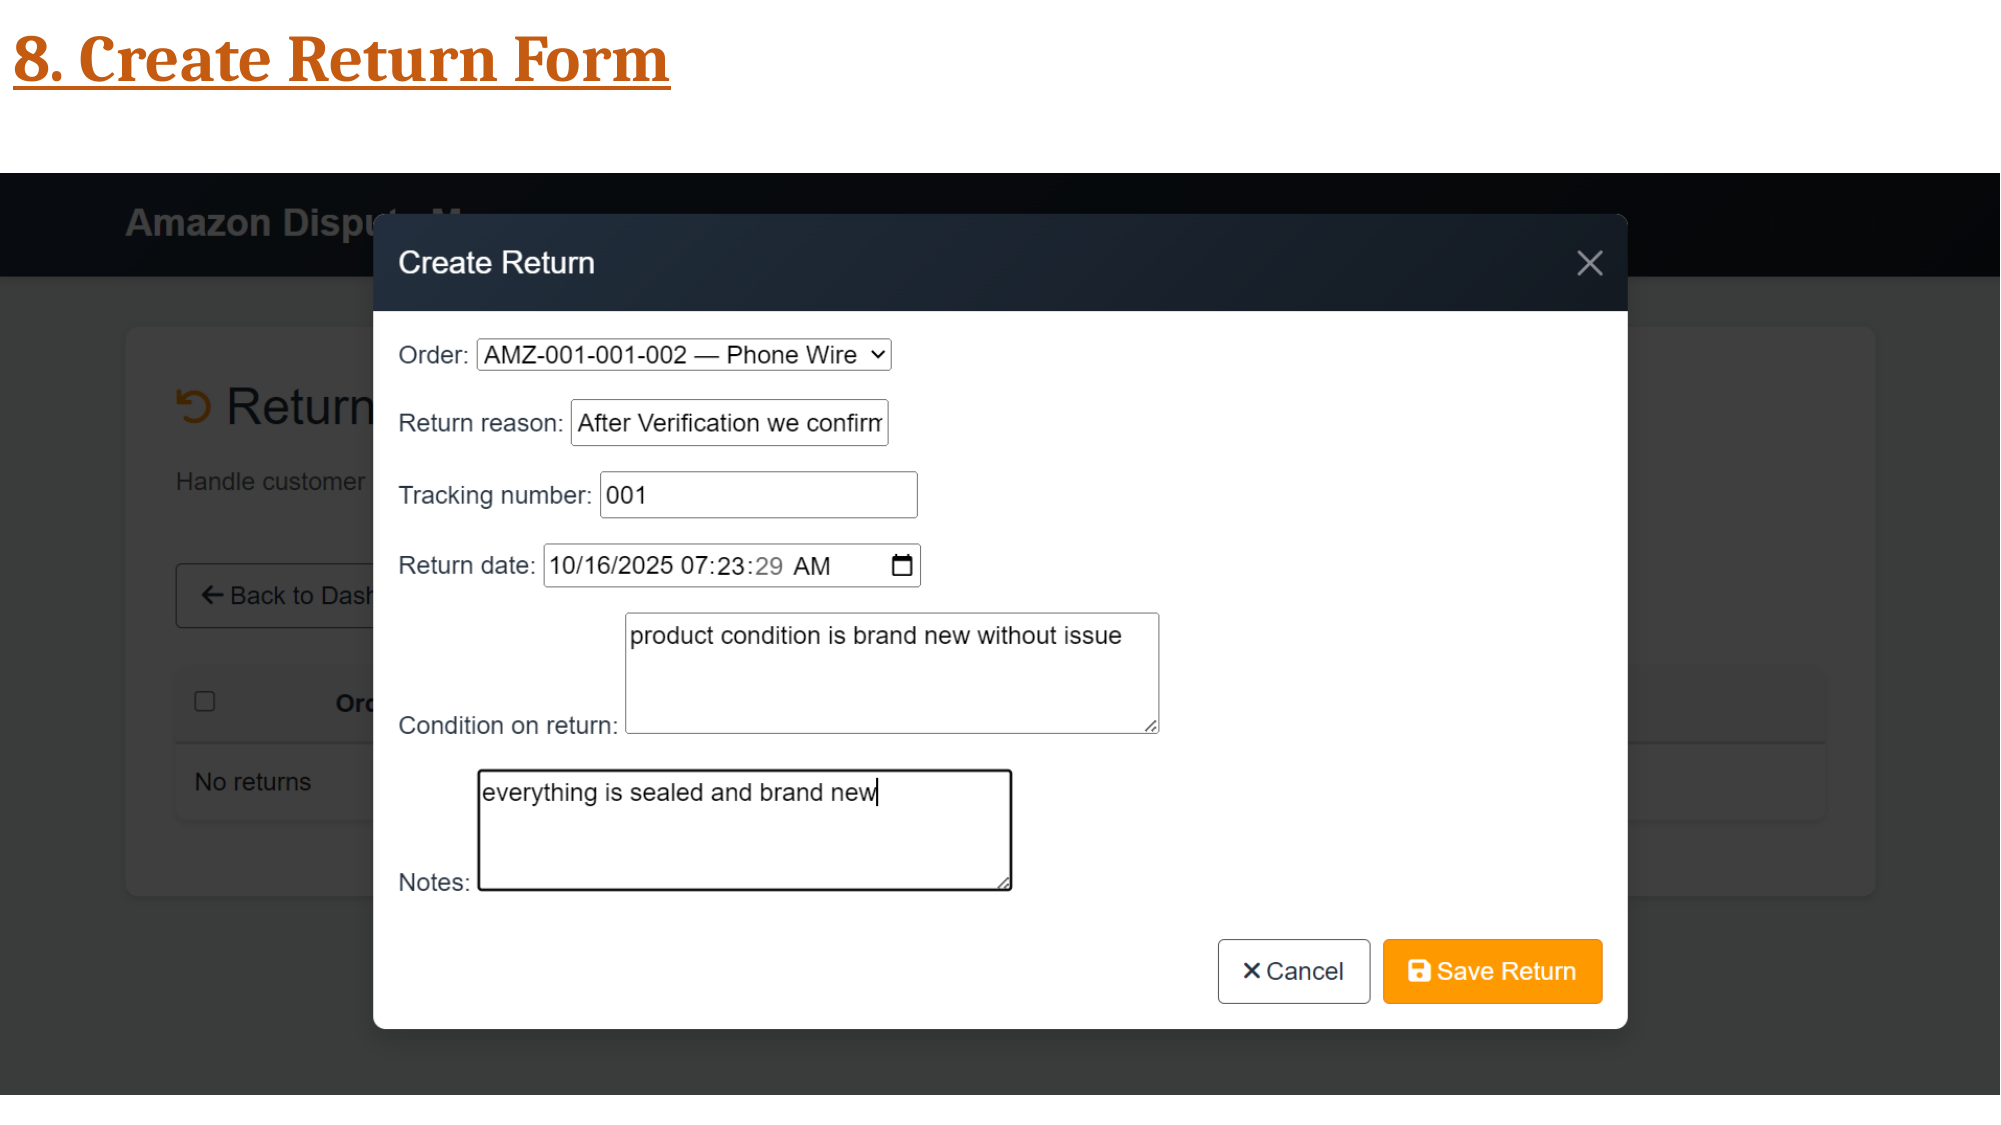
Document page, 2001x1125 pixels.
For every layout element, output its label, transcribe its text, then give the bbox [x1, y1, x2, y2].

text_box 8. Create Return Form [0, 7, 2000, 103]
picture [0, 173, 2000, 1095]
